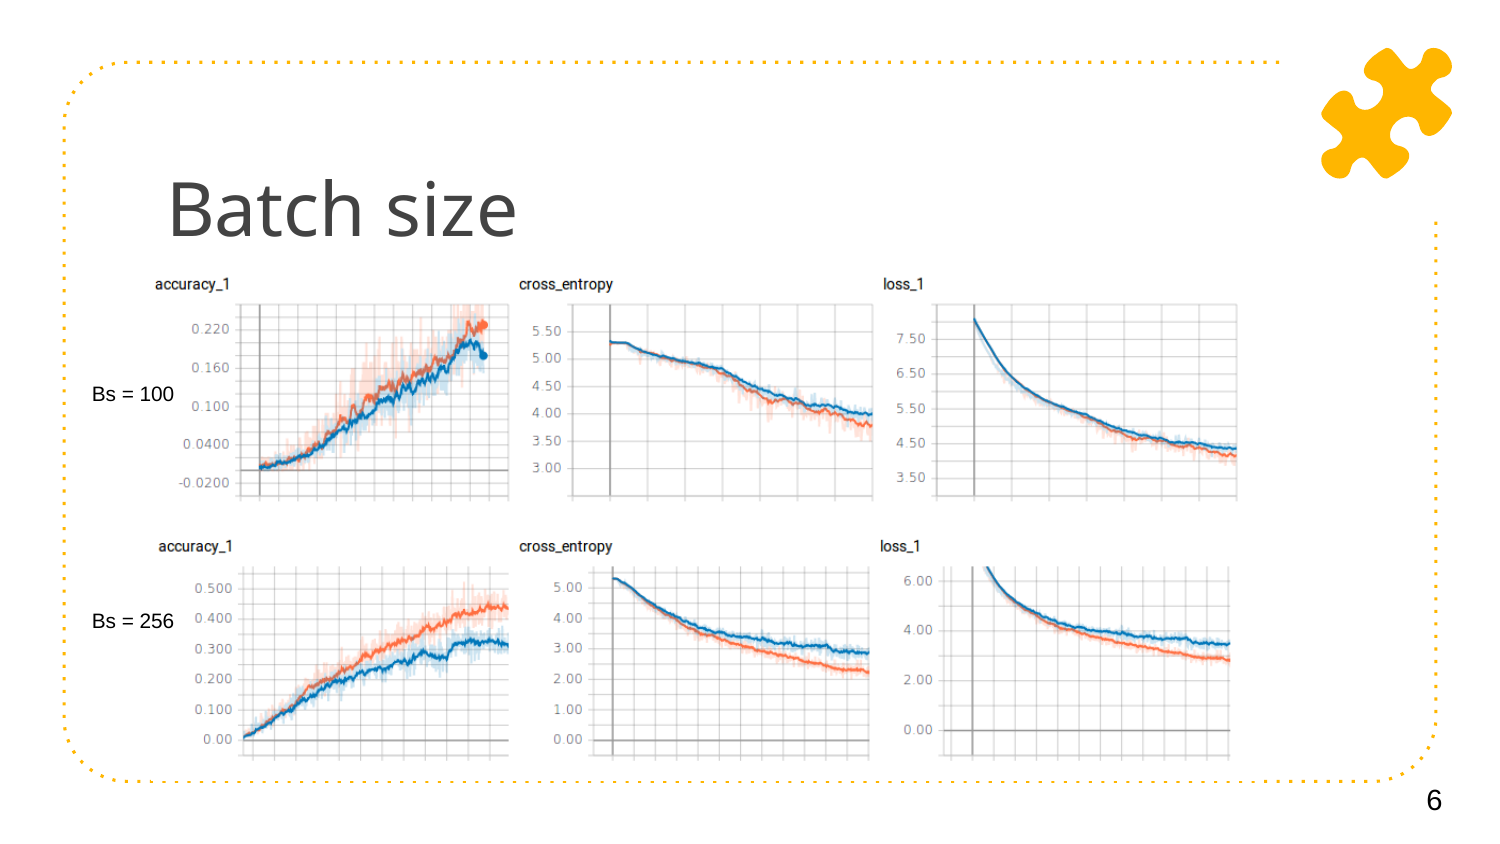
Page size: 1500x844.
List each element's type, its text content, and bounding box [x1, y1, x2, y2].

slide_number ‹#› [1411, 753, 1500, 844]
title Batch size [151, 146, 1278, 287]
picture [141, 268, 1257, 510]
text_box Bs = 100 [76, 365, 136, 422]
text_box Bs = 256 [76, 593, 145, 650]
text_box [1321, 47, 1452, 179]
picture [150, 525, 1259, 782]
